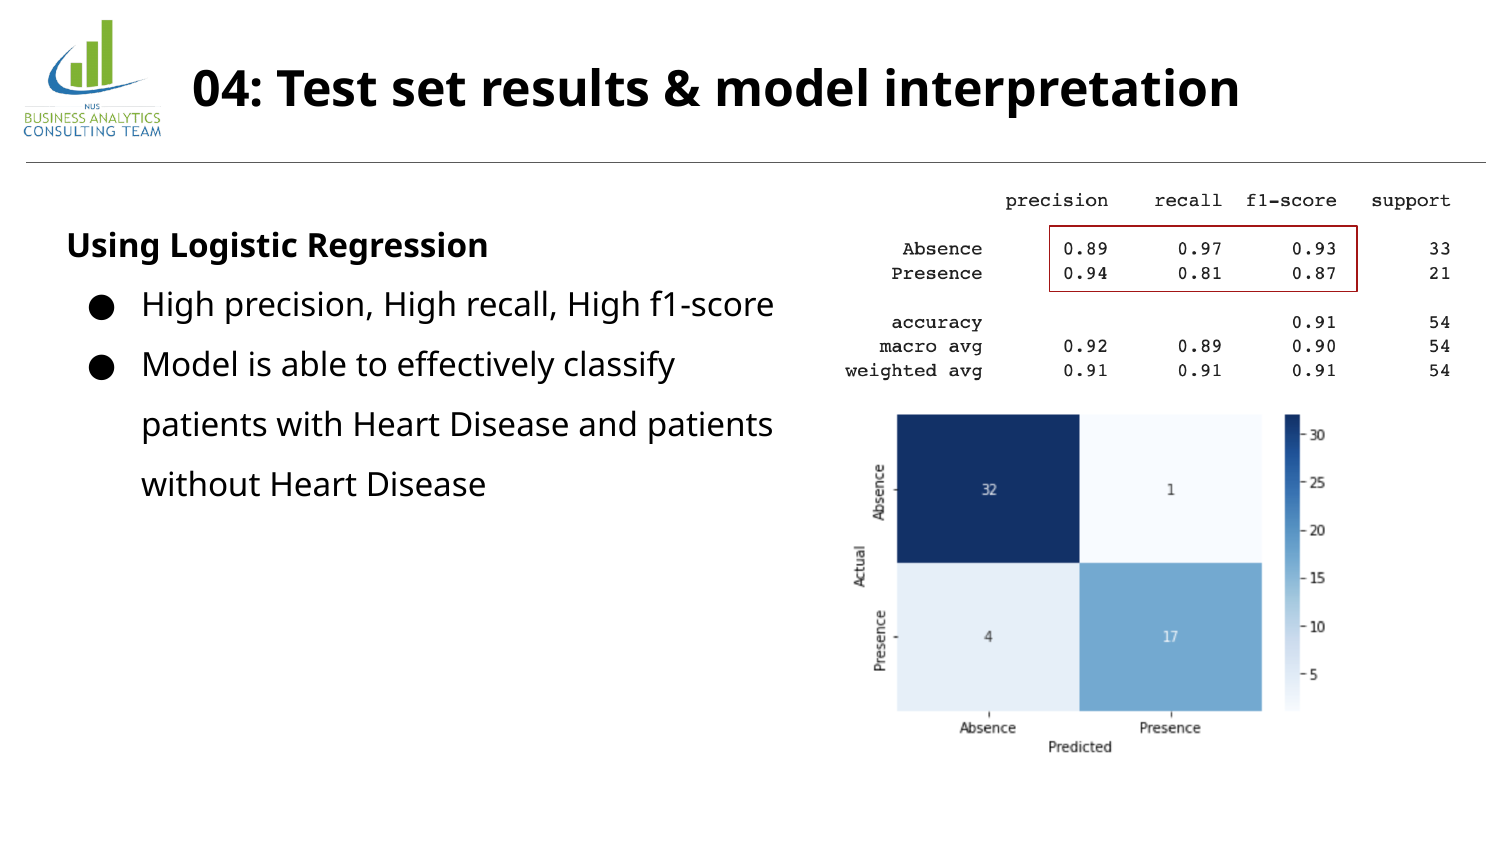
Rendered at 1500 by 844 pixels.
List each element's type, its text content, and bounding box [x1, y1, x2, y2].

text_box 04: Test set results & model interpretation [201, 41, 1449, 136]
picture [833, 186, 1476, 766]
picture [0, 0, 197, 176]
list Using Logistic Regression High precision, High recall, High f1-score Model is able to effectively classify patients with Heart Disease and patients without Heart Disease [51, 189, 824, 750]
